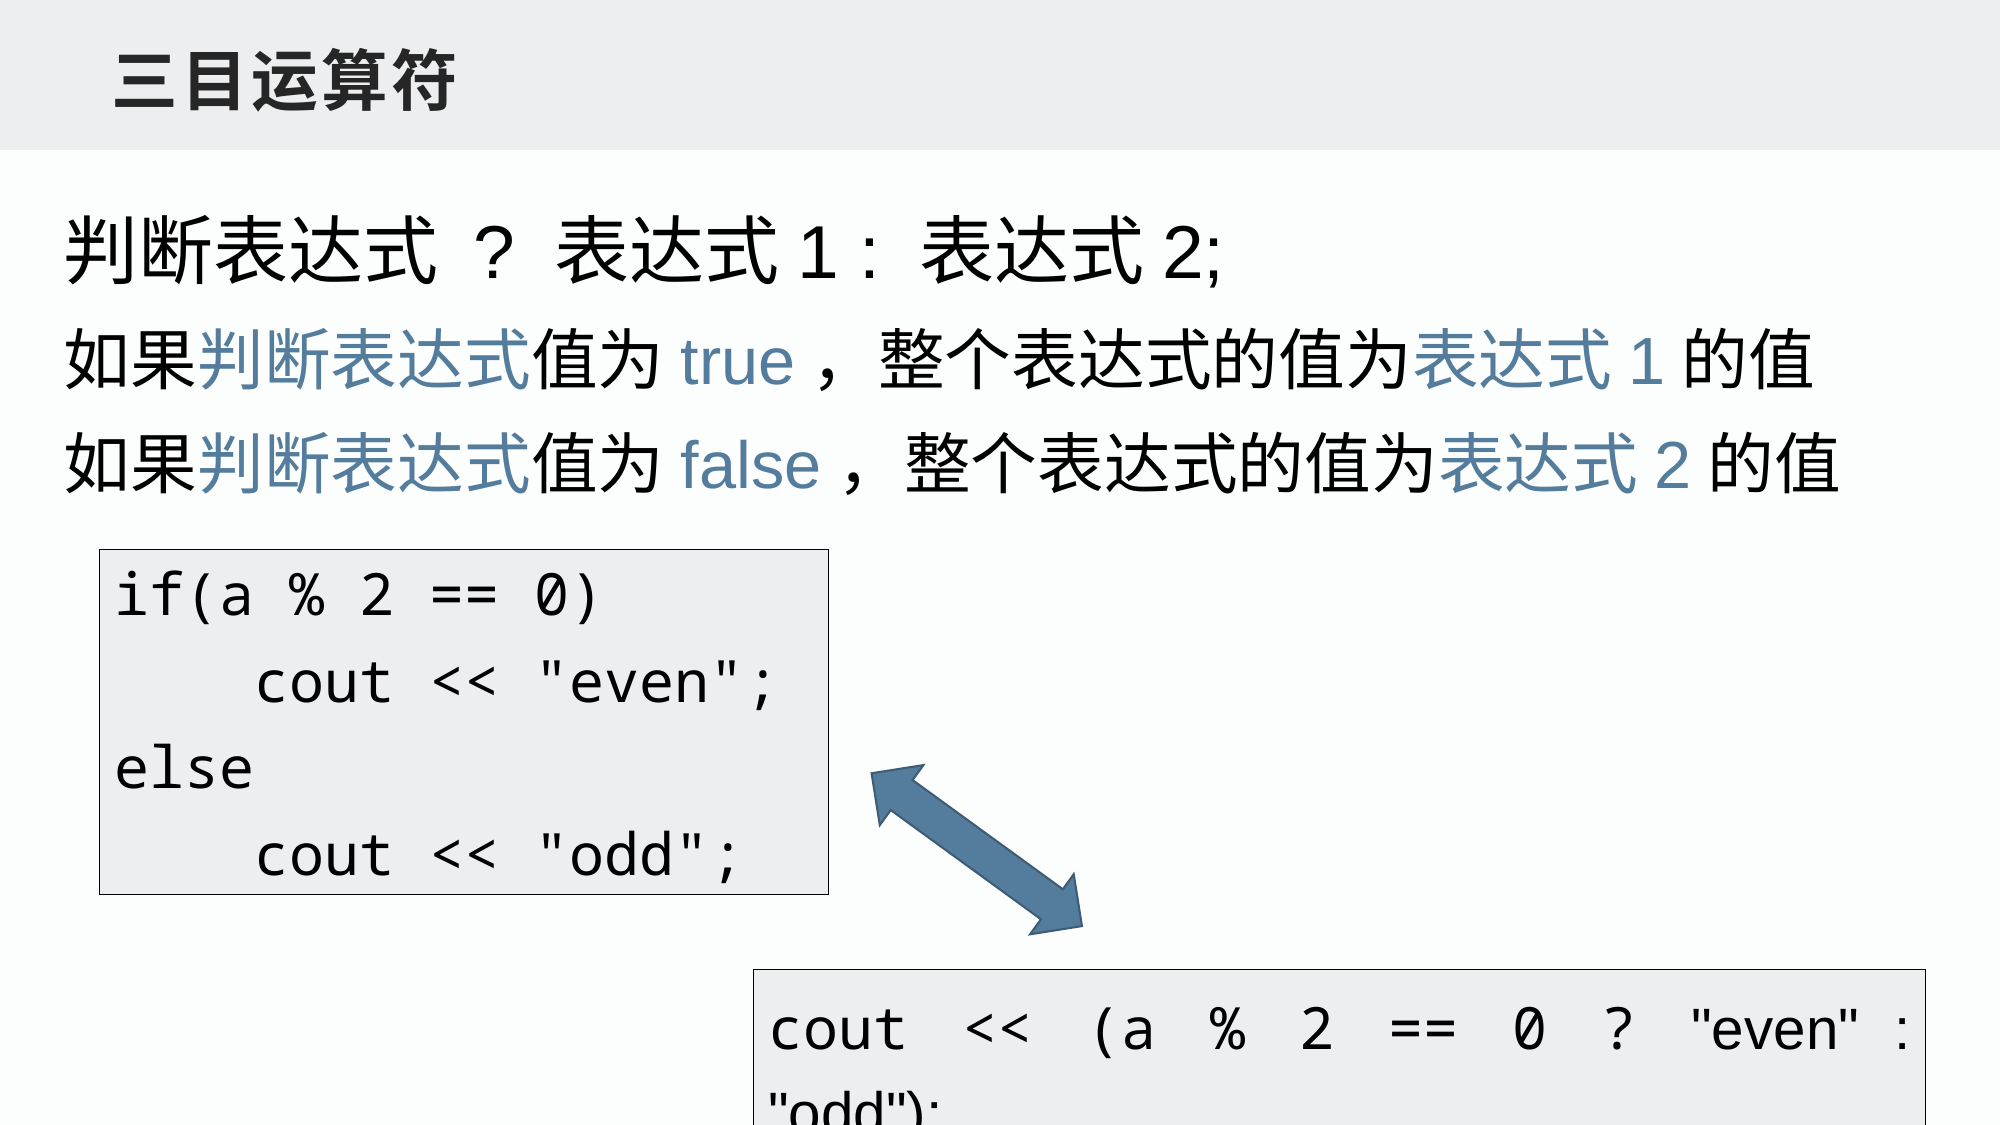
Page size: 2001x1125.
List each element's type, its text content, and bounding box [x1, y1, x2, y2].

text_box if(a % 2 == 0) cout << "even"; else cout << "odd"; [99, 549, 829, 895]
text_box [870, 763, 1084, 936]
text_box 三目运算符 [99, 25, 1901, 125]
text_box 判断表达式 ? 表达式1 : 表达式2; 如果判断表达式值为true，整个表达式的值为表达式1的值 如果判断表达式值为false，整个表达式的值为表达式2的值 [49, 169, 1856, 509]
text_box cout << (a % 2 == 0 ? "even" : "odd"); [753, 969, 1926, 1125]
